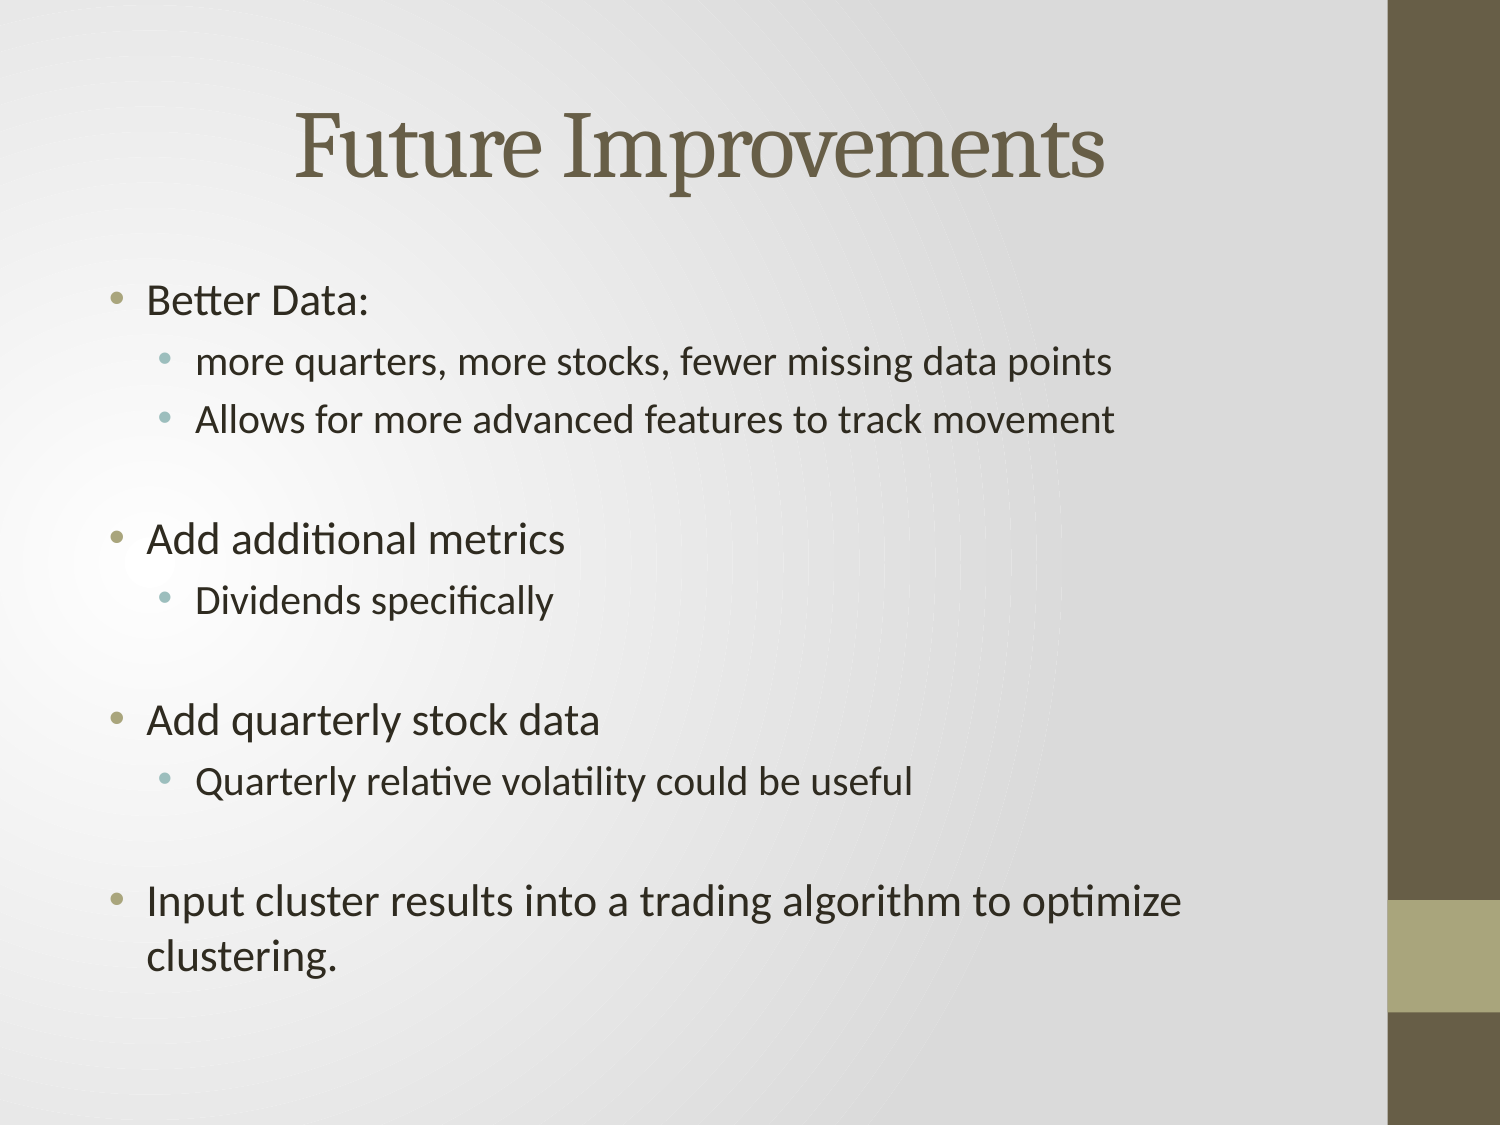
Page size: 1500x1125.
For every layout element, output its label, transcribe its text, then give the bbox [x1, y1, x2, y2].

list Better Data: more quarters, more stocks, fewer missing data points Allows for more advanced features to track movement Add additional metrics Dividends specifically Add quarterly stock data Quarterly relative volatility could be useful Input cluster results into a trading algorithm to optimize clustering. [75, 262, 1325, 1050]
title Future Improvements [75, 45, 1325, 233]
